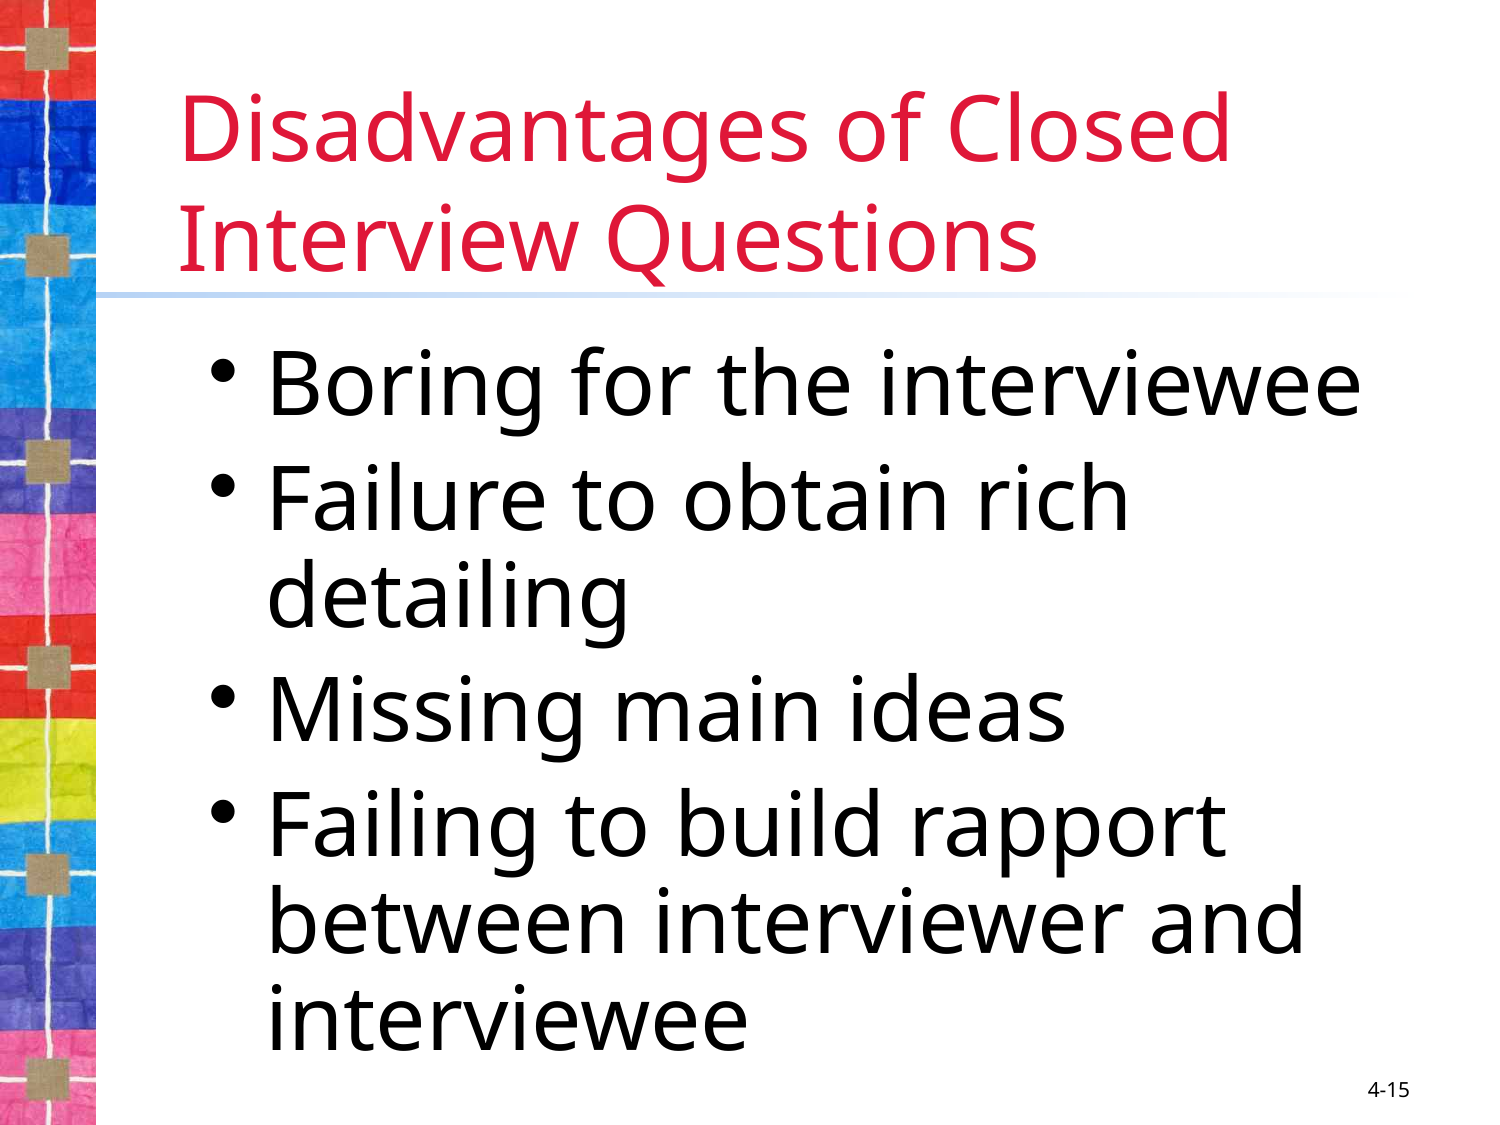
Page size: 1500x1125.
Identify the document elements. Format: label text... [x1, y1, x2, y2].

title Disadvantages of Closed Interview Questions [162, 62, 1455, 250]
list Boring for the interviewee Failure to obtain rich detailing Missing main ideas Failing to build rapport between interviewer and interviewee [193, 331, 1469, 1006]
slide_number 4-15 [1112, 1037, 1426, 1113]
picture [0, 0, 96, 1125]
